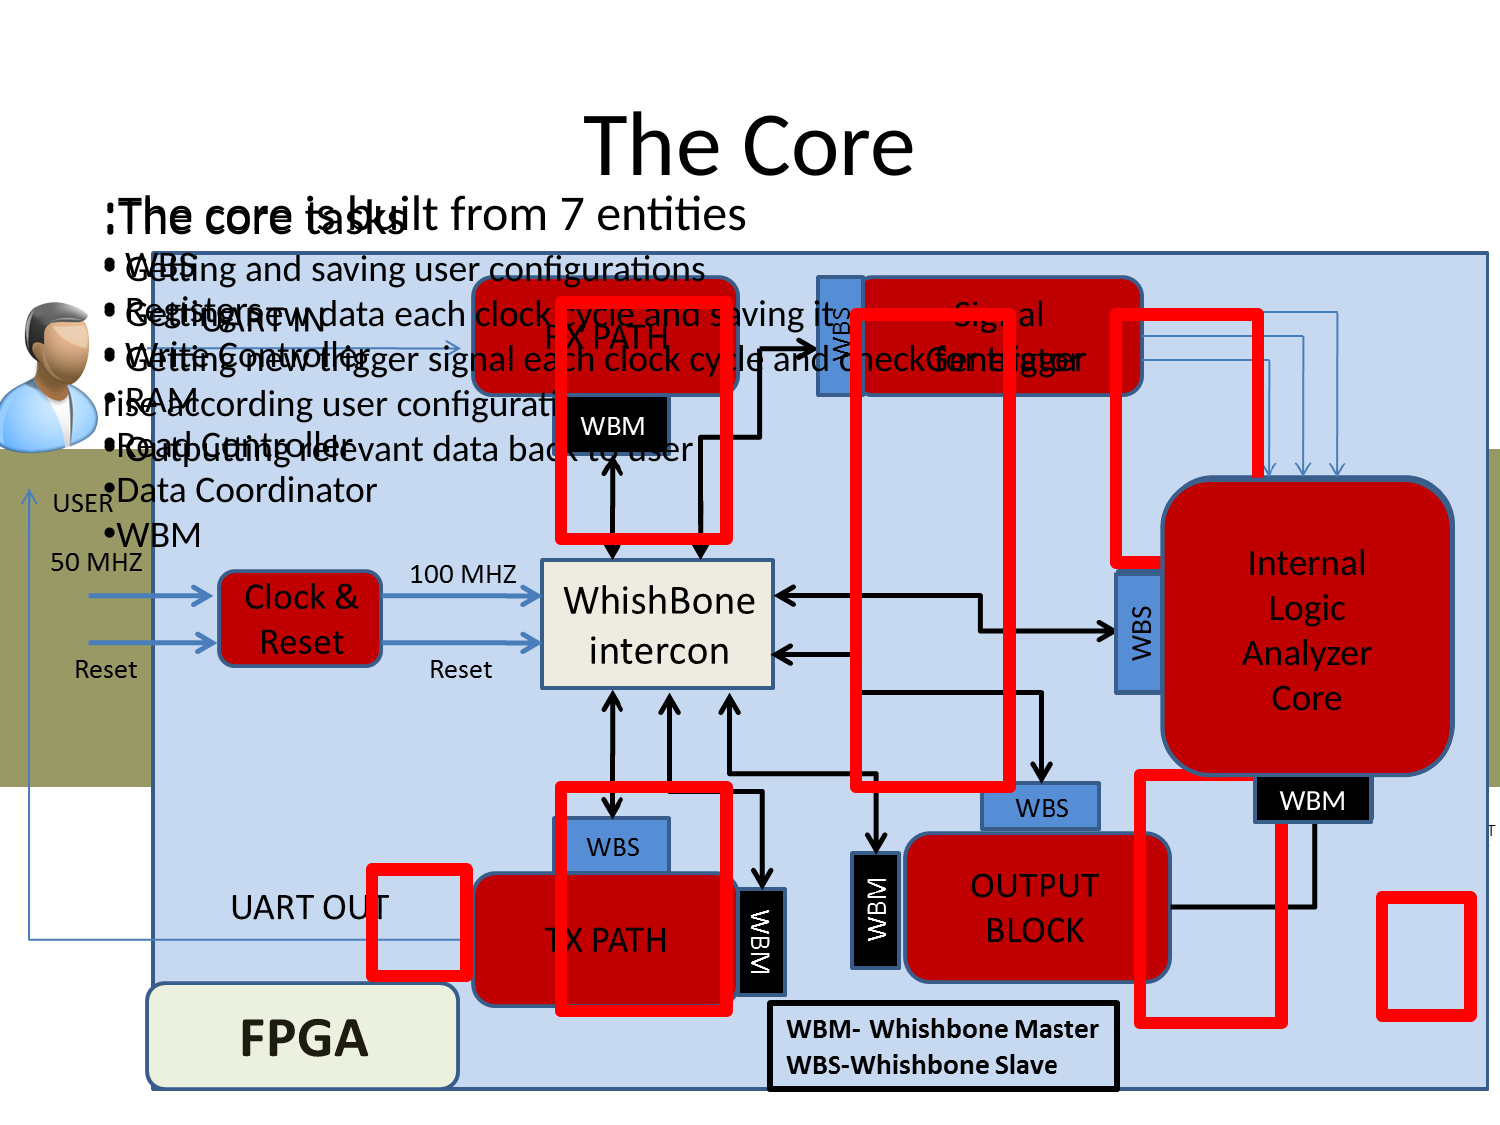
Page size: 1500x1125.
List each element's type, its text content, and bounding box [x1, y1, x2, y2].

text_box The core is built from 7 entities: WBS Registers Write Controller RAM Read Controller Data Coordinator WBM [88, 172, 1214, 248]
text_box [1115, 479, 1453, 823]
title The Core [75, 45, 1425, 233]
picture [0, 0, 1500, 1125]
